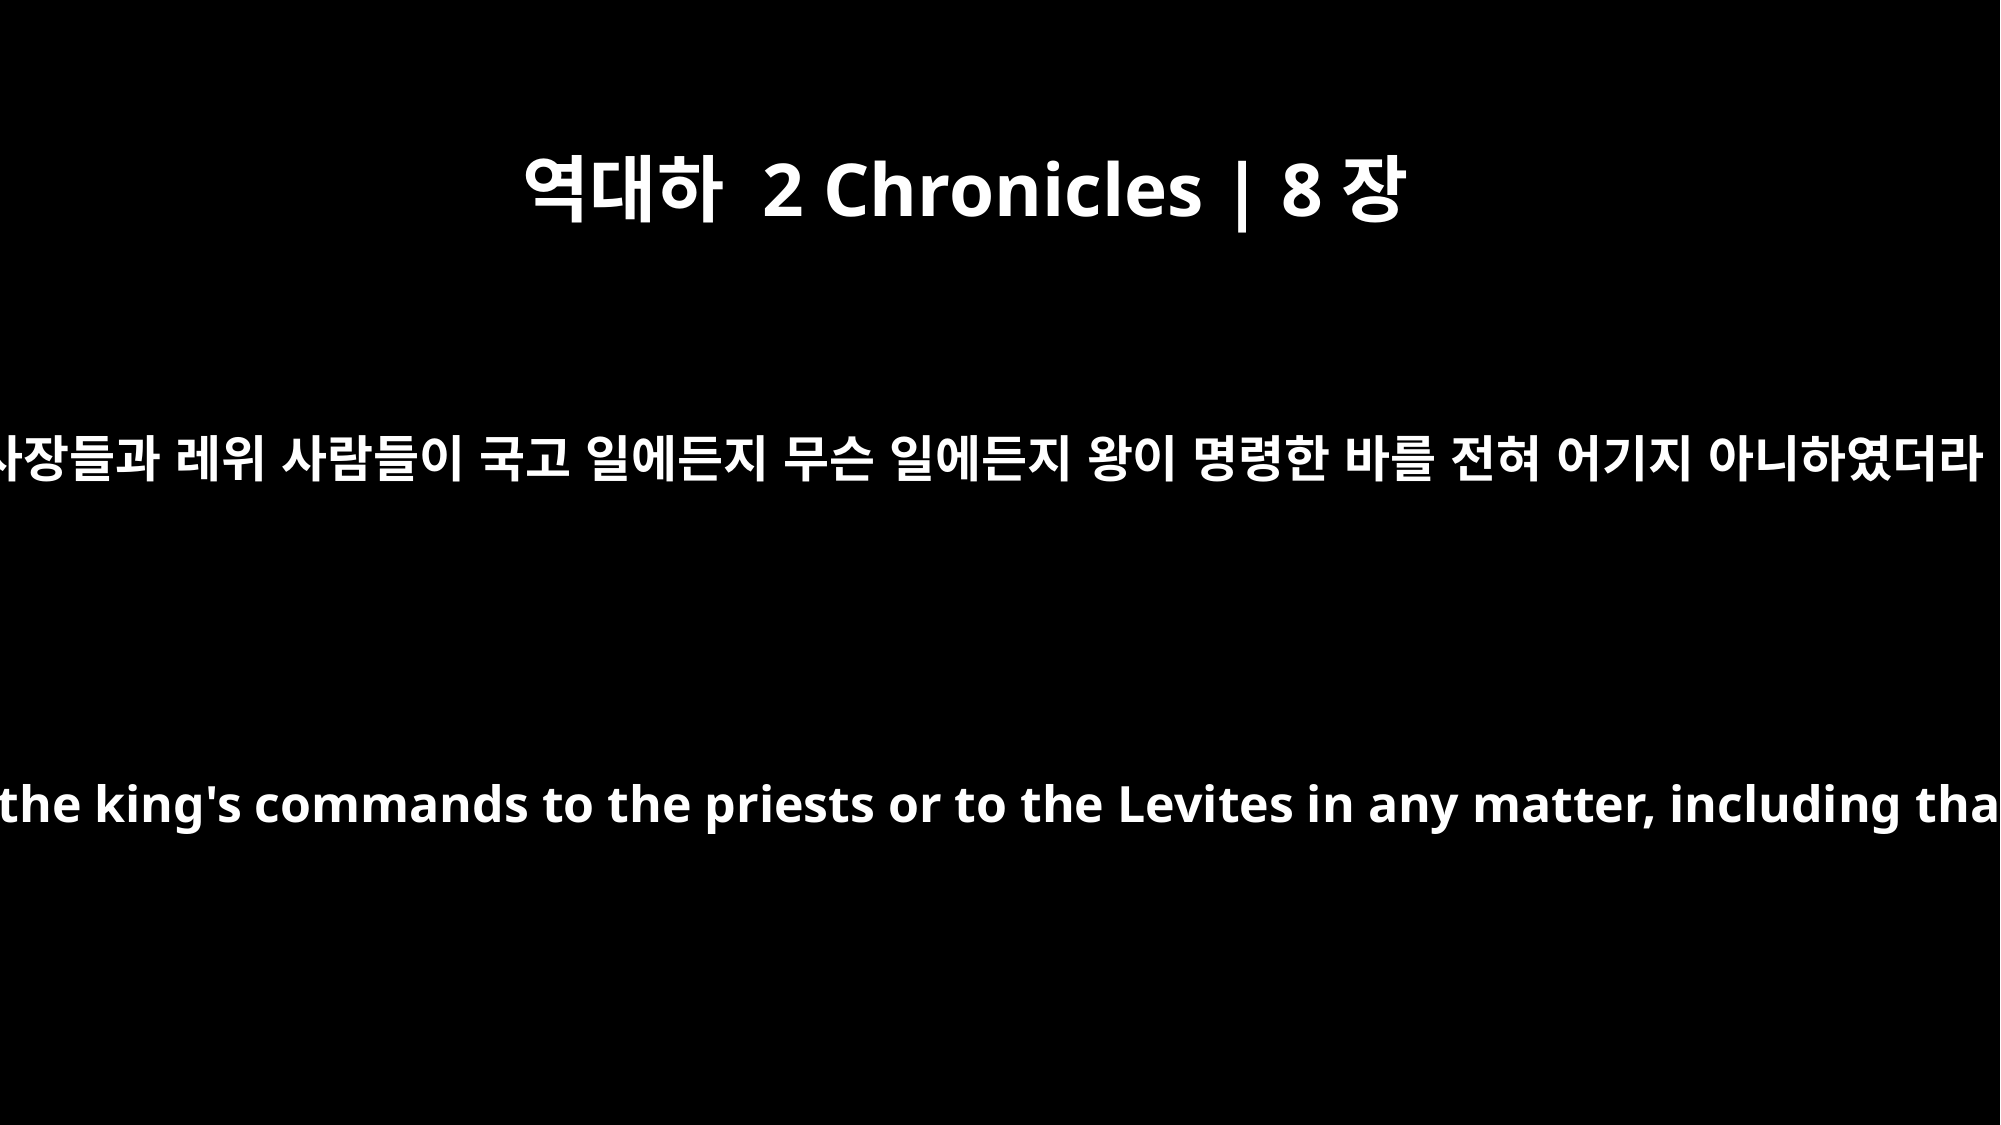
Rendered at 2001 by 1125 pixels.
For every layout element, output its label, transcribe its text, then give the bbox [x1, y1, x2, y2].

text_box They did not deviate from the king's commands to the priests or to the Levites in any matter, including that of the treasuries. [0, 764, 2000, 840]
text_box 15 제사장들과 레위 사람들이 국고 일에든지 무슨 일에든지 왕이 명령한 바를 전혀 어기지 아니하였더라 [0, 359, 2000, 495]
text_box 역대하 2 Chronicles | 8장 [507, 136, 1424, 239]
